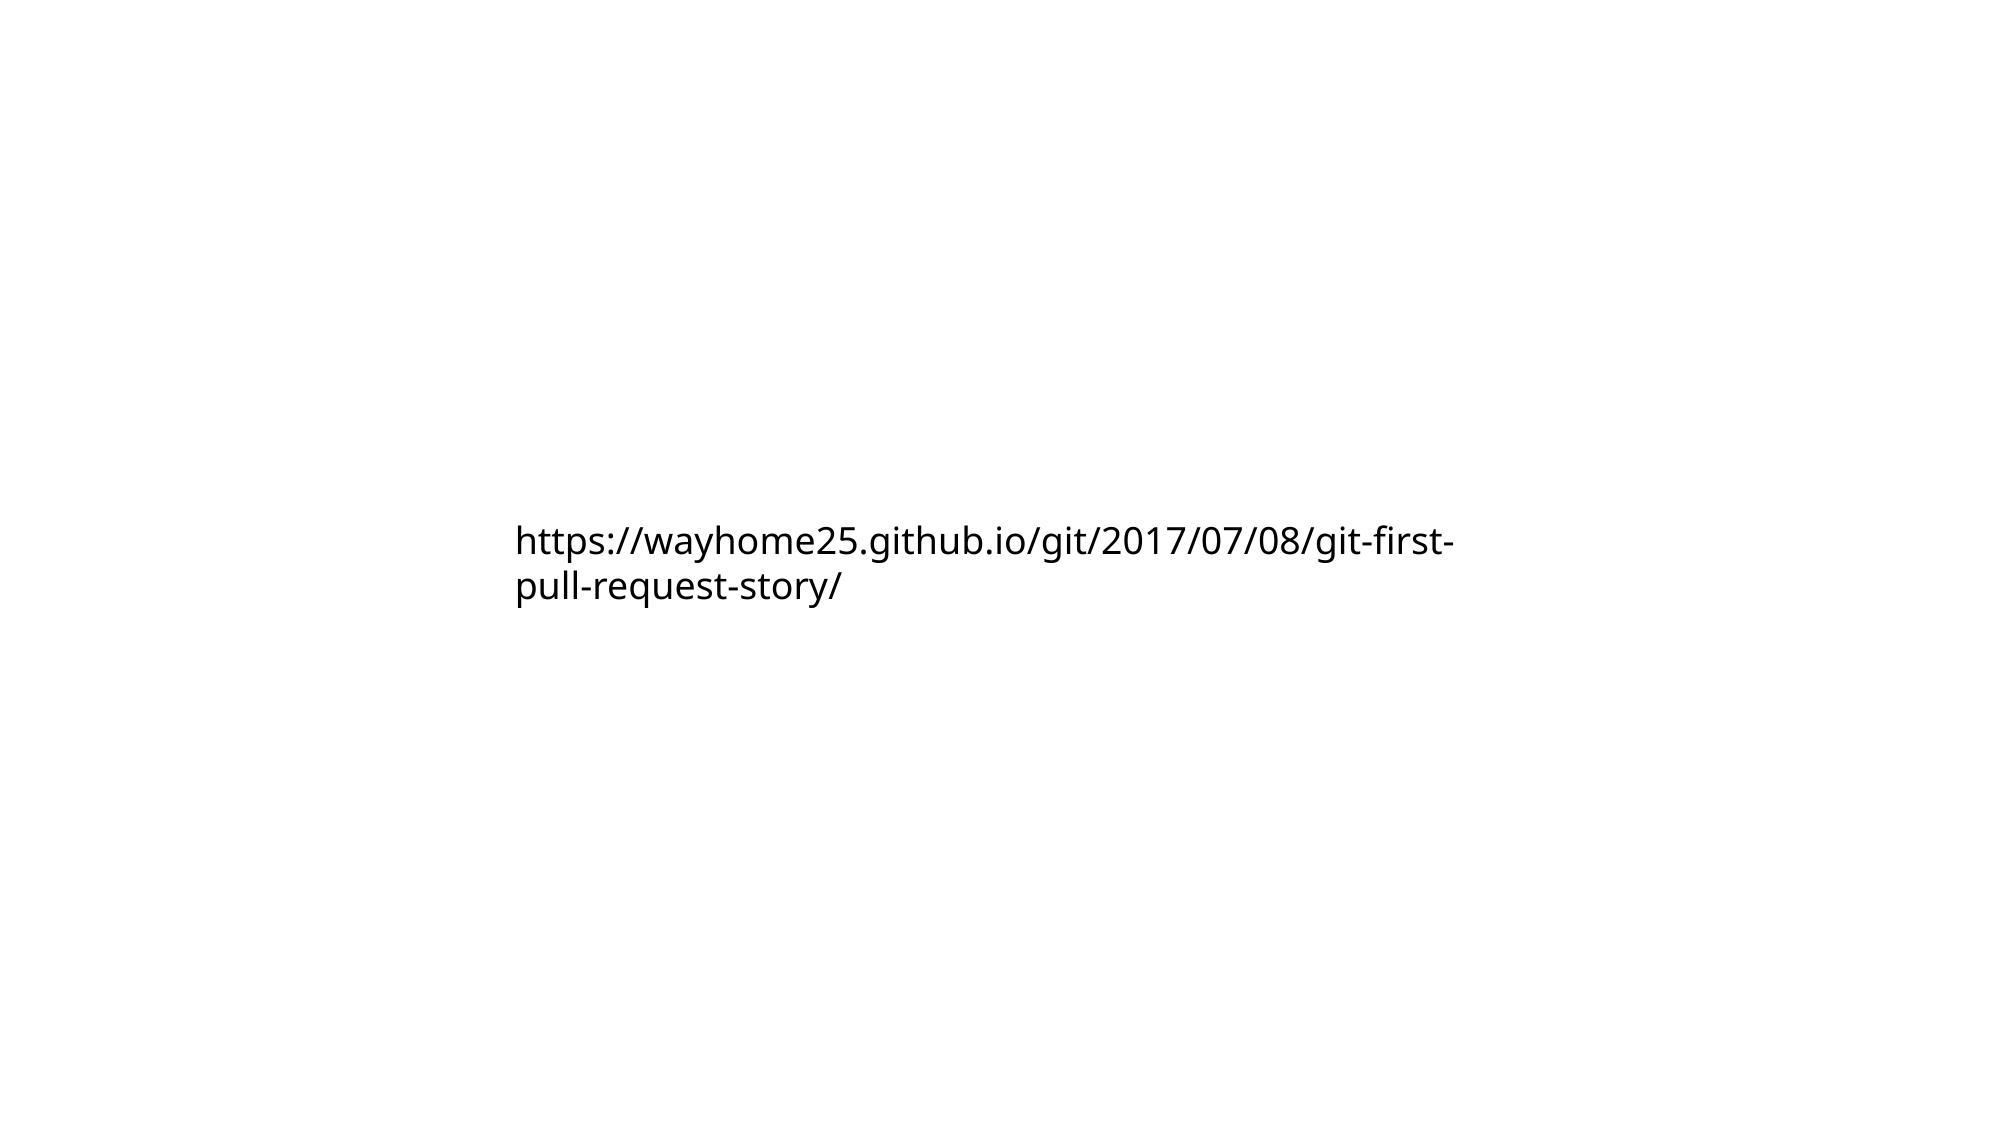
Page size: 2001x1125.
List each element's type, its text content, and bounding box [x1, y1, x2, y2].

text_box https://wayhome25.github.io/git/2017/07/08/git-first-pull-request-story/ [500, 509, 1500, 615]
